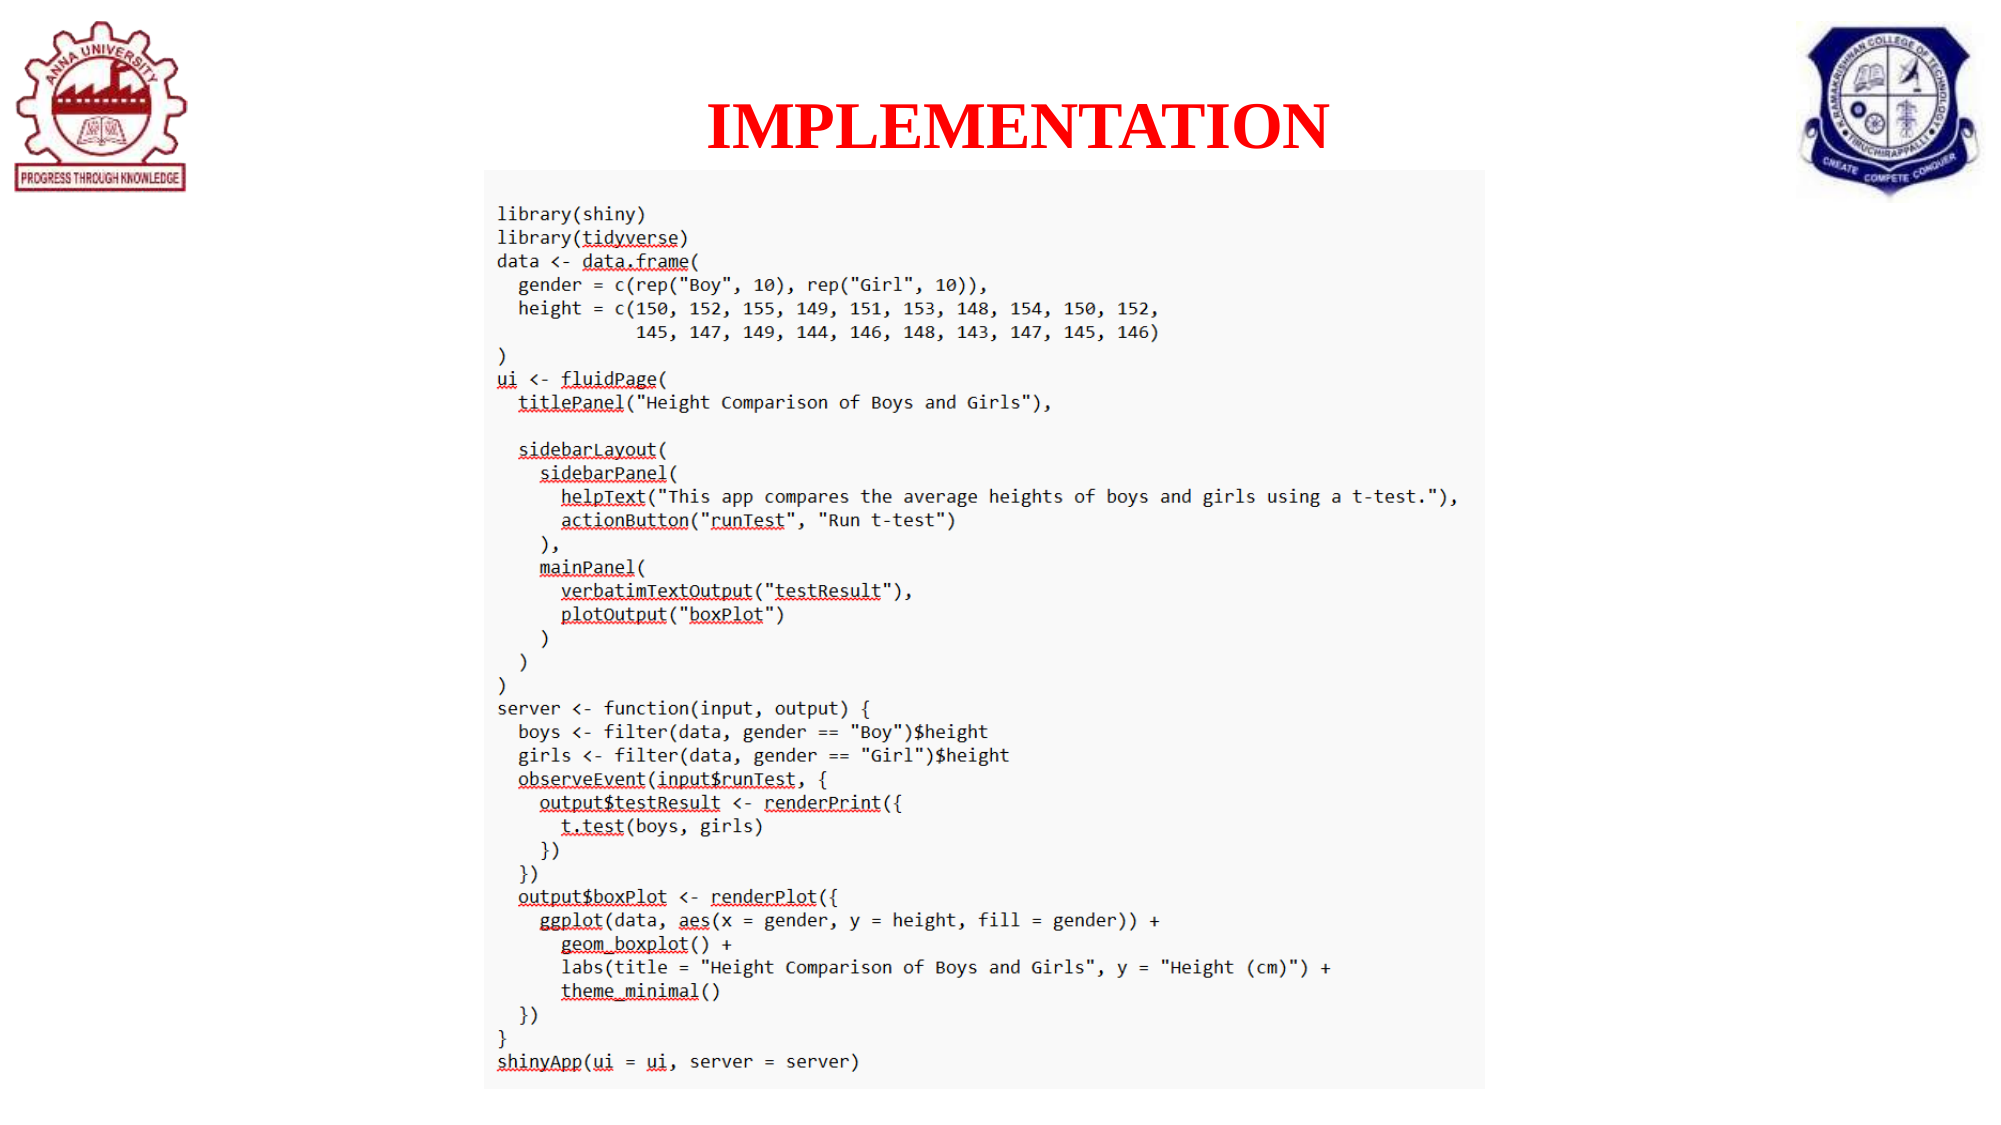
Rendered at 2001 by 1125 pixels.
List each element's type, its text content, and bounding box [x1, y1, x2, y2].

text_box IMPLEMENTATION [624, 74, 1500, 170]
picture [14, 20, 188, 194]
picture [483, 170, 1485, 1090]
picture [1795, 20, 1986, 203]
